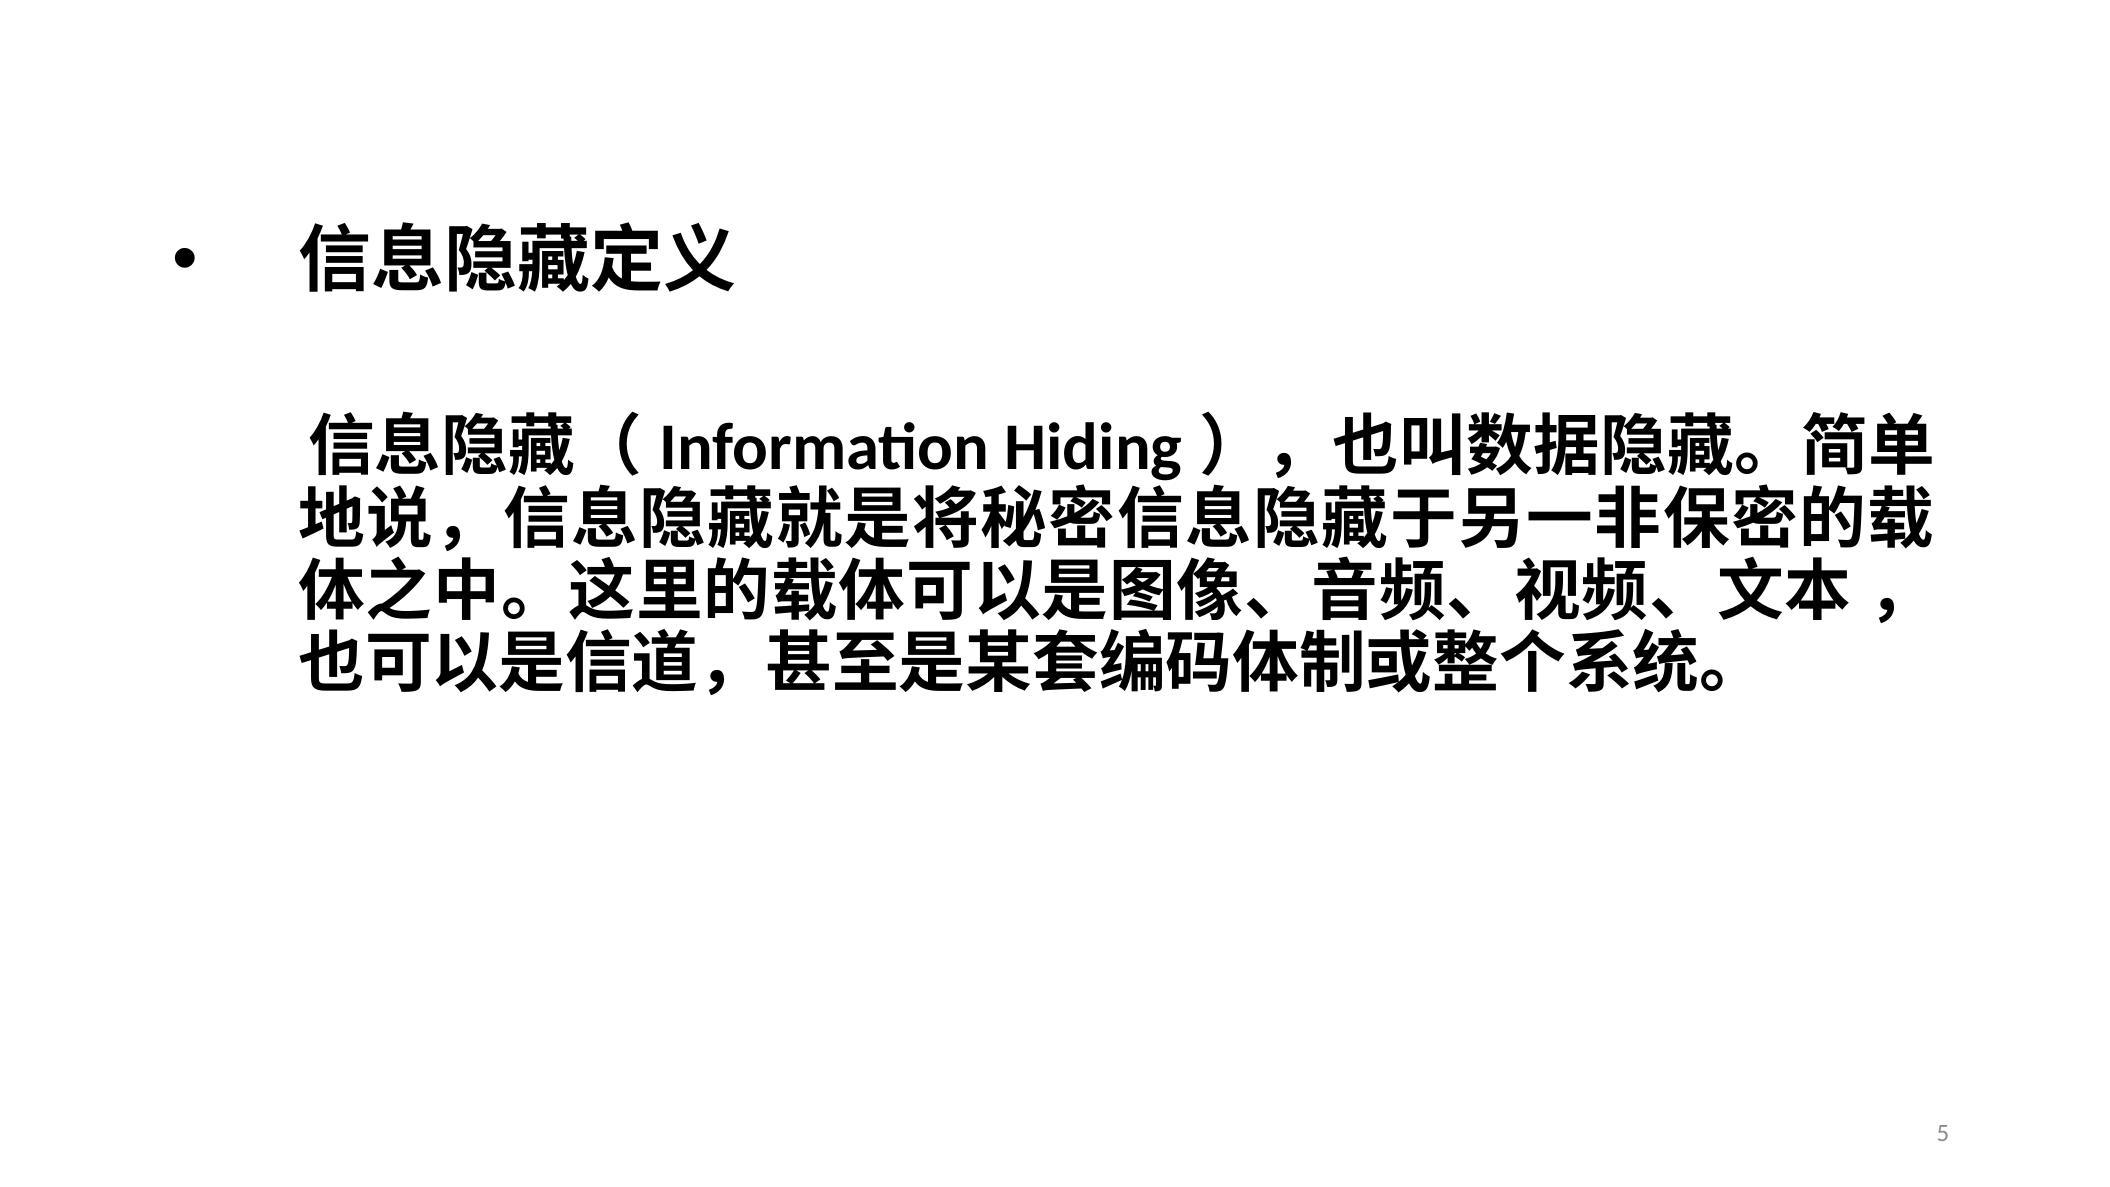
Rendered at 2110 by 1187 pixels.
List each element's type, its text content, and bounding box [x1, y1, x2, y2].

slide_number 5 [1489, 1099, 1965, 1163]
list 信息隐藏定义 信息隐藏（Information Hiding），也叫数据隐藏。简单地说，信息隐藏就是将秘密信息隐藏于另一非保密的载体之中。这里的载体可以是图像、音频、视频、文本 ，也可以是信道，甚至是某套编码体制或整个系统。 [157, 215, 1951, 961]
